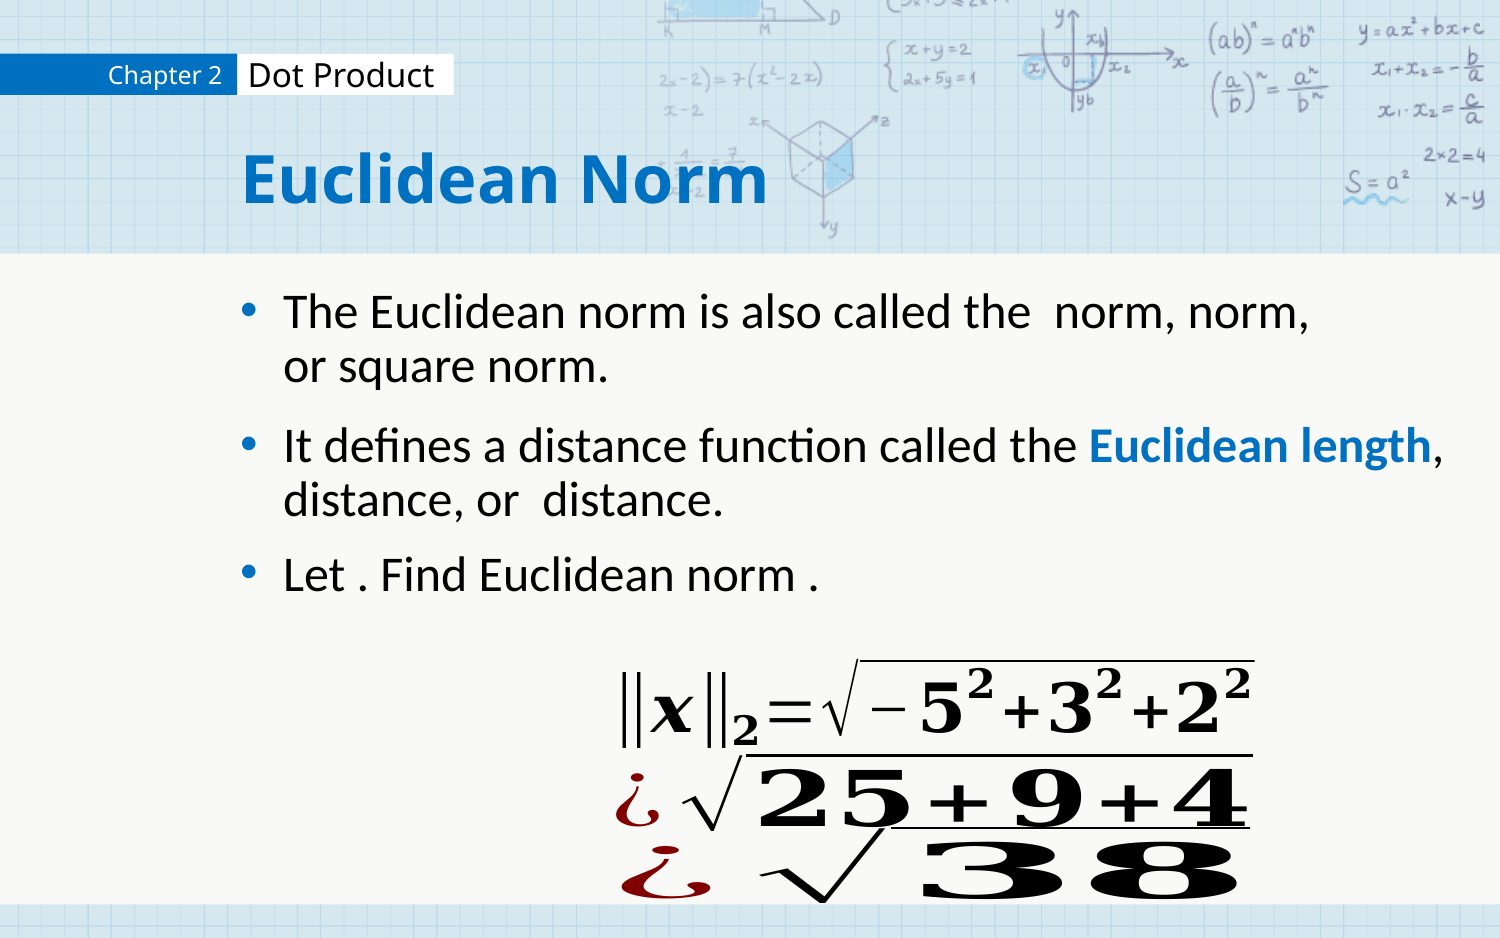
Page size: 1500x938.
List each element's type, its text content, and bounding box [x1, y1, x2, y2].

title Euclidean Norm [225, 110, 1500, 254]
picture [657, 0, 1500, 110]
